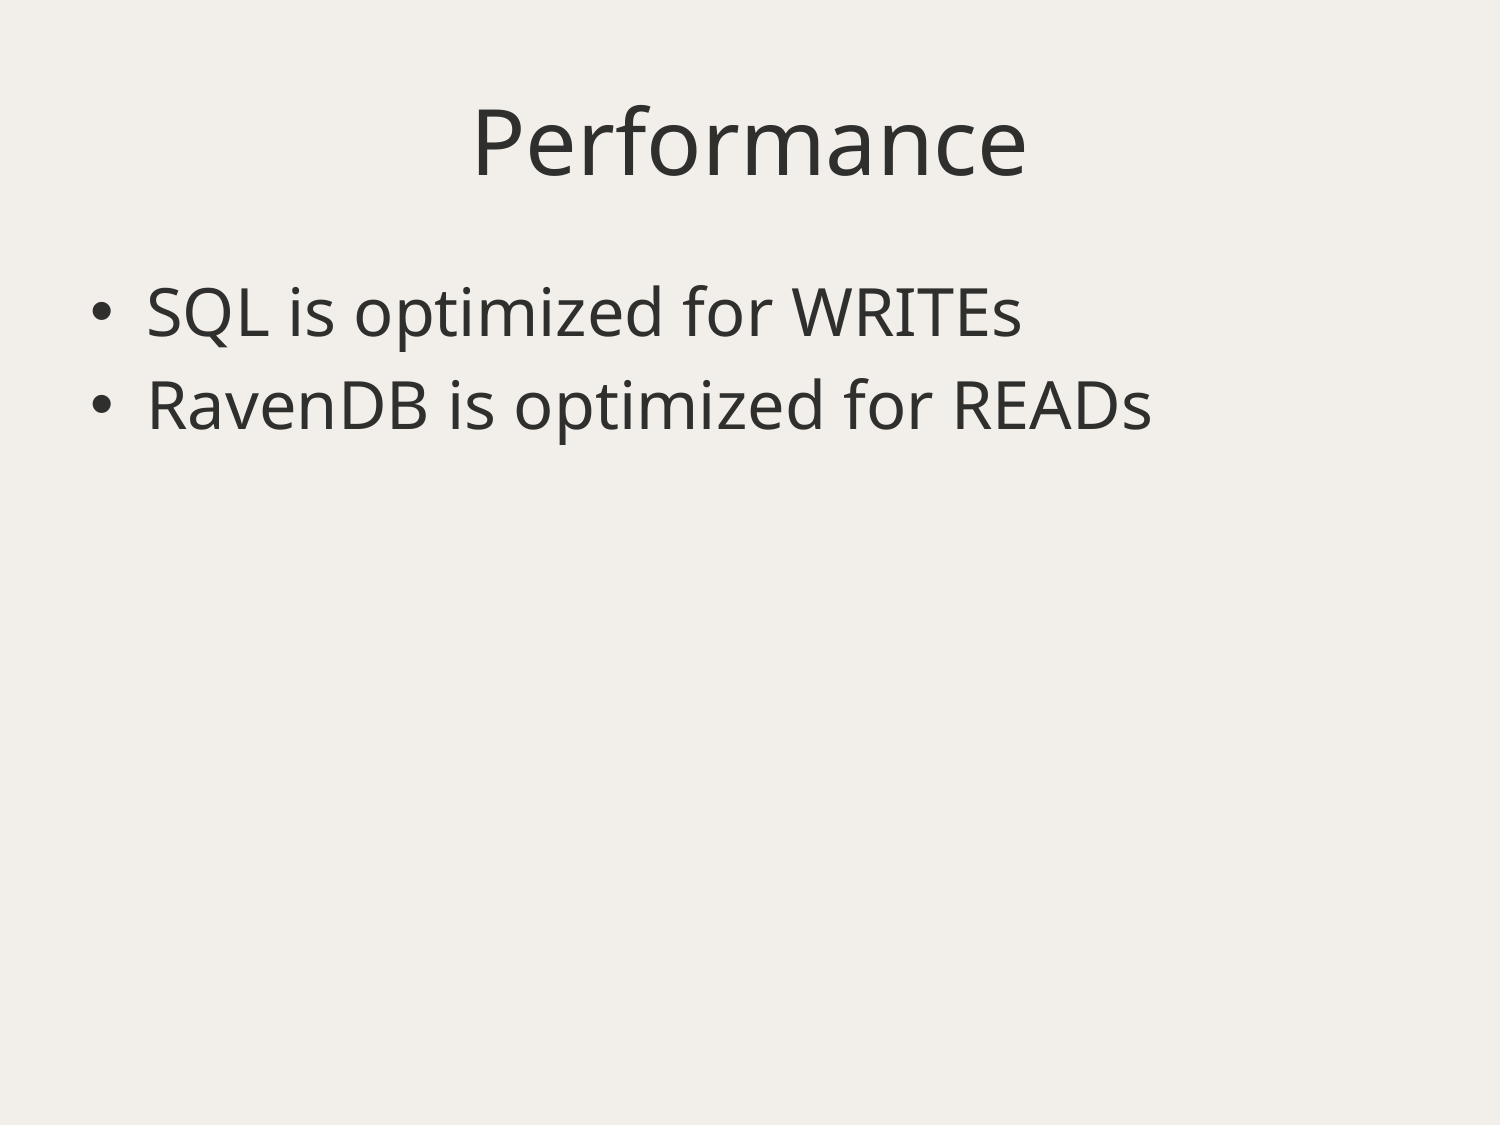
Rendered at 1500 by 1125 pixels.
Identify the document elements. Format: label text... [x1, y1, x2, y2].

list SQL is optimized for WRITEs RavenDB is optimized for READs [75, 262, 1425, 1005]
title Performance [75, 45, 1425, 233]
